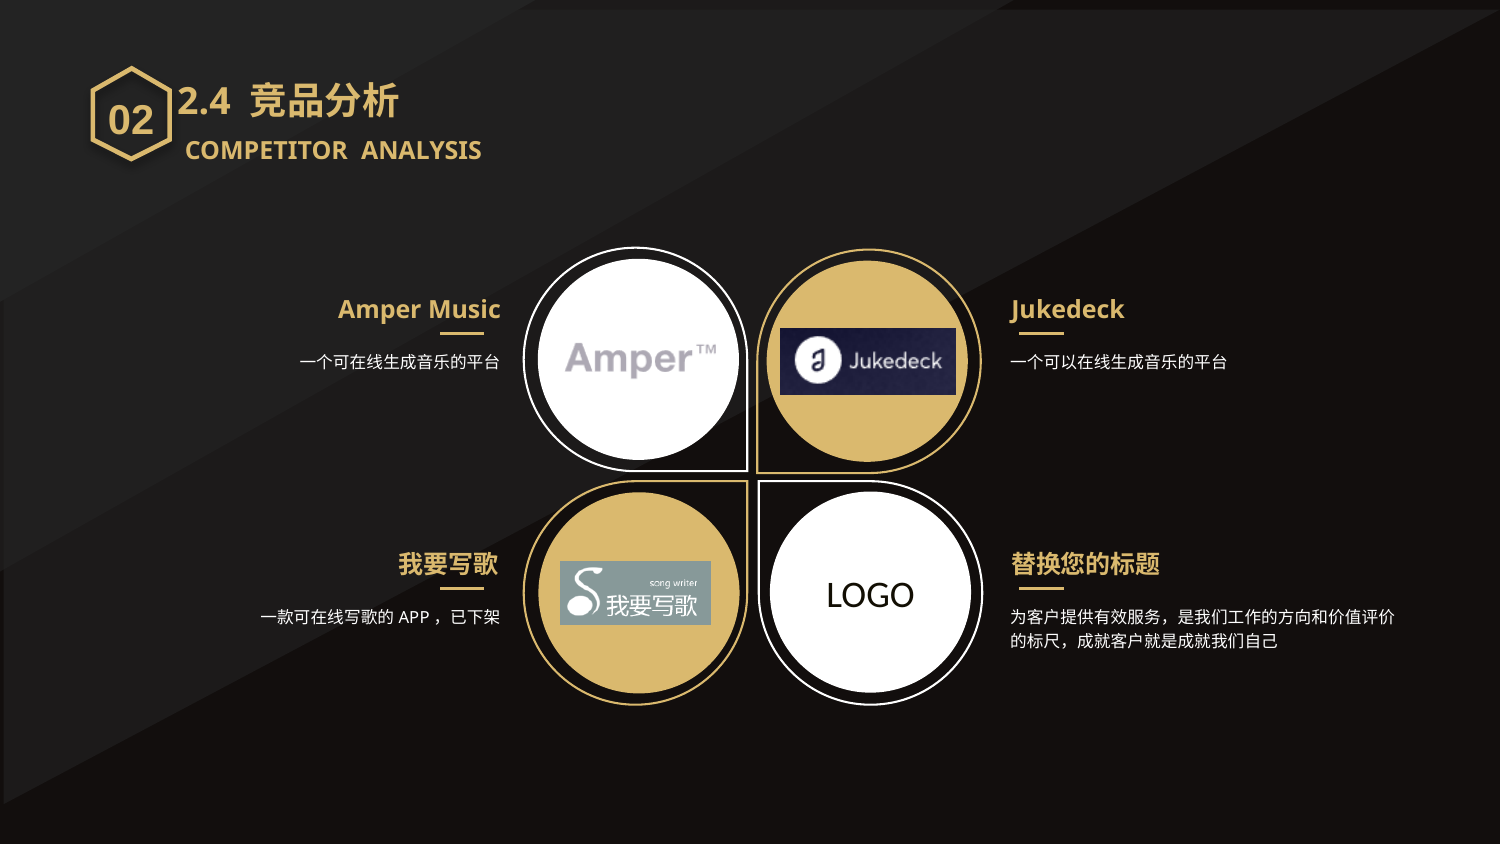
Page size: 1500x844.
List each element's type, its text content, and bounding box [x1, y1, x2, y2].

text_box 我要写歌 [390, 541, 506, 586]
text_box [766, 260, 969, 463]
text_box [757, 317, 916, 474]
picture [556, 316, 722, 405]
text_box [92, 68, 170, 160]
text_box [587, 481, 748, 633]
text_box [758, 481, 917, 640]
text_box [523, 538, 538, 648]
text_box Jukedeck [1003, 286, 1133, 331]
text_box 为客户提供有效服务，是我们工作的方向和价值评价的标尺，成就客户就是成就我们自己 [1002, 595, 1419, 658]
text_box [523, 306, 537, 413]
text_box 2.4 竞品分析 [170, 69, 408, 127]
text_box [969, 311, 981, 412]
text_box COMPETITOR ANALYSIS [177, 127, 490, 173]
text_box 一个可以在线生成音乐的平台 [1002, 340, 1419, 379]
picture [559, 560, 712, 625]
text_box [588, 319, 748, 472]
text_box 替换您的标题 [1003, 541, 1169, 586]
picture [780, 328, 957, 395]
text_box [538, 492, 740, 694]
text_box [588, 247, 683, 258]
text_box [537, 258, 740, 461]
text_box 一个可在线生成音乐的平台 [92, 340, 509, 379]
text_box [972, 546, 983, 640]
text_box 一款可在线写歌的APP，已下架 [92, 595, 509, 634]
text_box [821, 249, 917, 260]
text_box [587, 694, 684, 705]
text_box [820, 693, 921, 705]
text_box Amper Music [330, 286, 509, 331]
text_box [769, 491, 972, 693]
